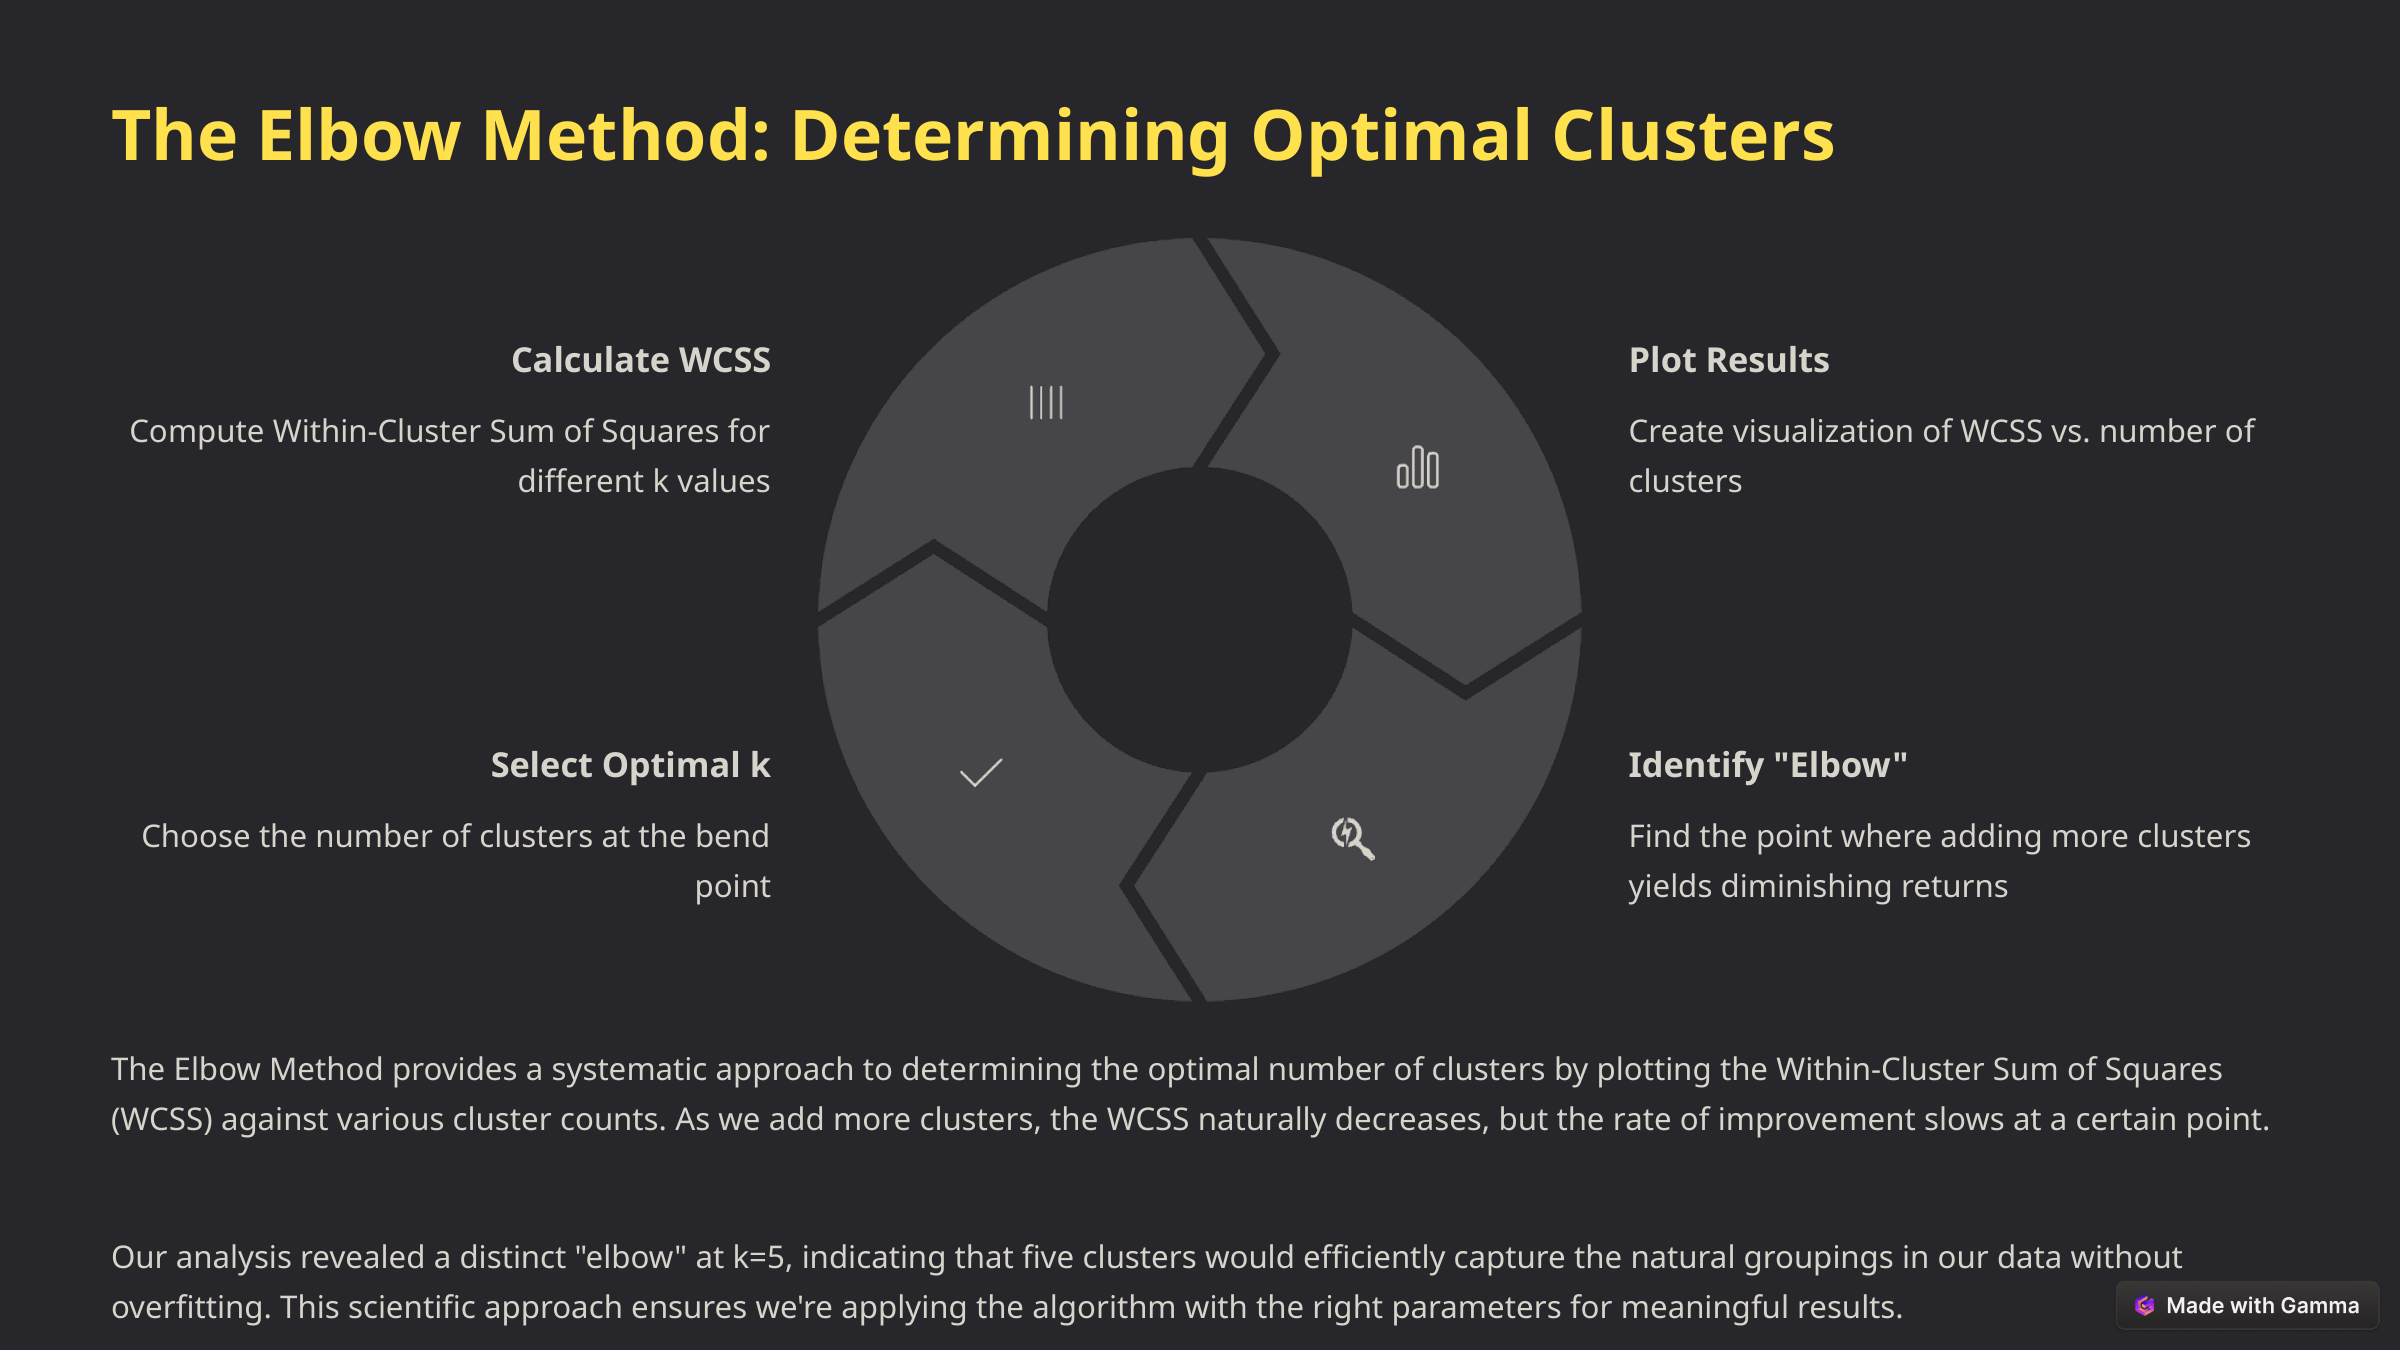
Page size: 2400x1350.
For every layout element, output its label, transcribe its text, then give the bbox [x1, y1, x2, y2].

text_box Calculate WCSS [418, 335, 772, 380]
text_box Plot Results [1628, 335, 1982, 380]
text_box Create visualization of WCSS vs. number of clusters [1628, 398, 2289, 500]
text_box Find the point where adding more clusters yields diminishing returns [1628, 803, 2289, 905]
text_box The Elbow Method: Determining Optimal Clusters [111, 87, 1935, 176]
text_box Our analysis revealed a distinct "elbow" at k=5, indicating that five clusters would efficiently capture the natural groupings in our data without overfitting. This scientific approach ensures we're applying the algorithm with the right parameters for meaningful results. [111, 1224, 2289, 1327]
text_box The Elbow Method provides a systematic approach to determining the optimal number of clusters by plotting the Within-Cluster Sum of Squares (WCSS) against various cluster counts. As we add more clusters, the WCSS naturally decreases, but the rate of improvement slows at a certain point. [111, 1036, 2289, 1190]
picture [2106, 1271, 2389, 1339]
text_box Select Optimal k [418, 740, 772, 785]
text_box Compute Within-Cluster Sum of Squares for different k values [111, 398, 772, 500]
text_box Identify "Elbow" [1628, 740, 1982, 785]
picture [818, 238, 1582, 1002]
text_box Choose the number of clusters at the bend point [111, 803, 772, 905]
